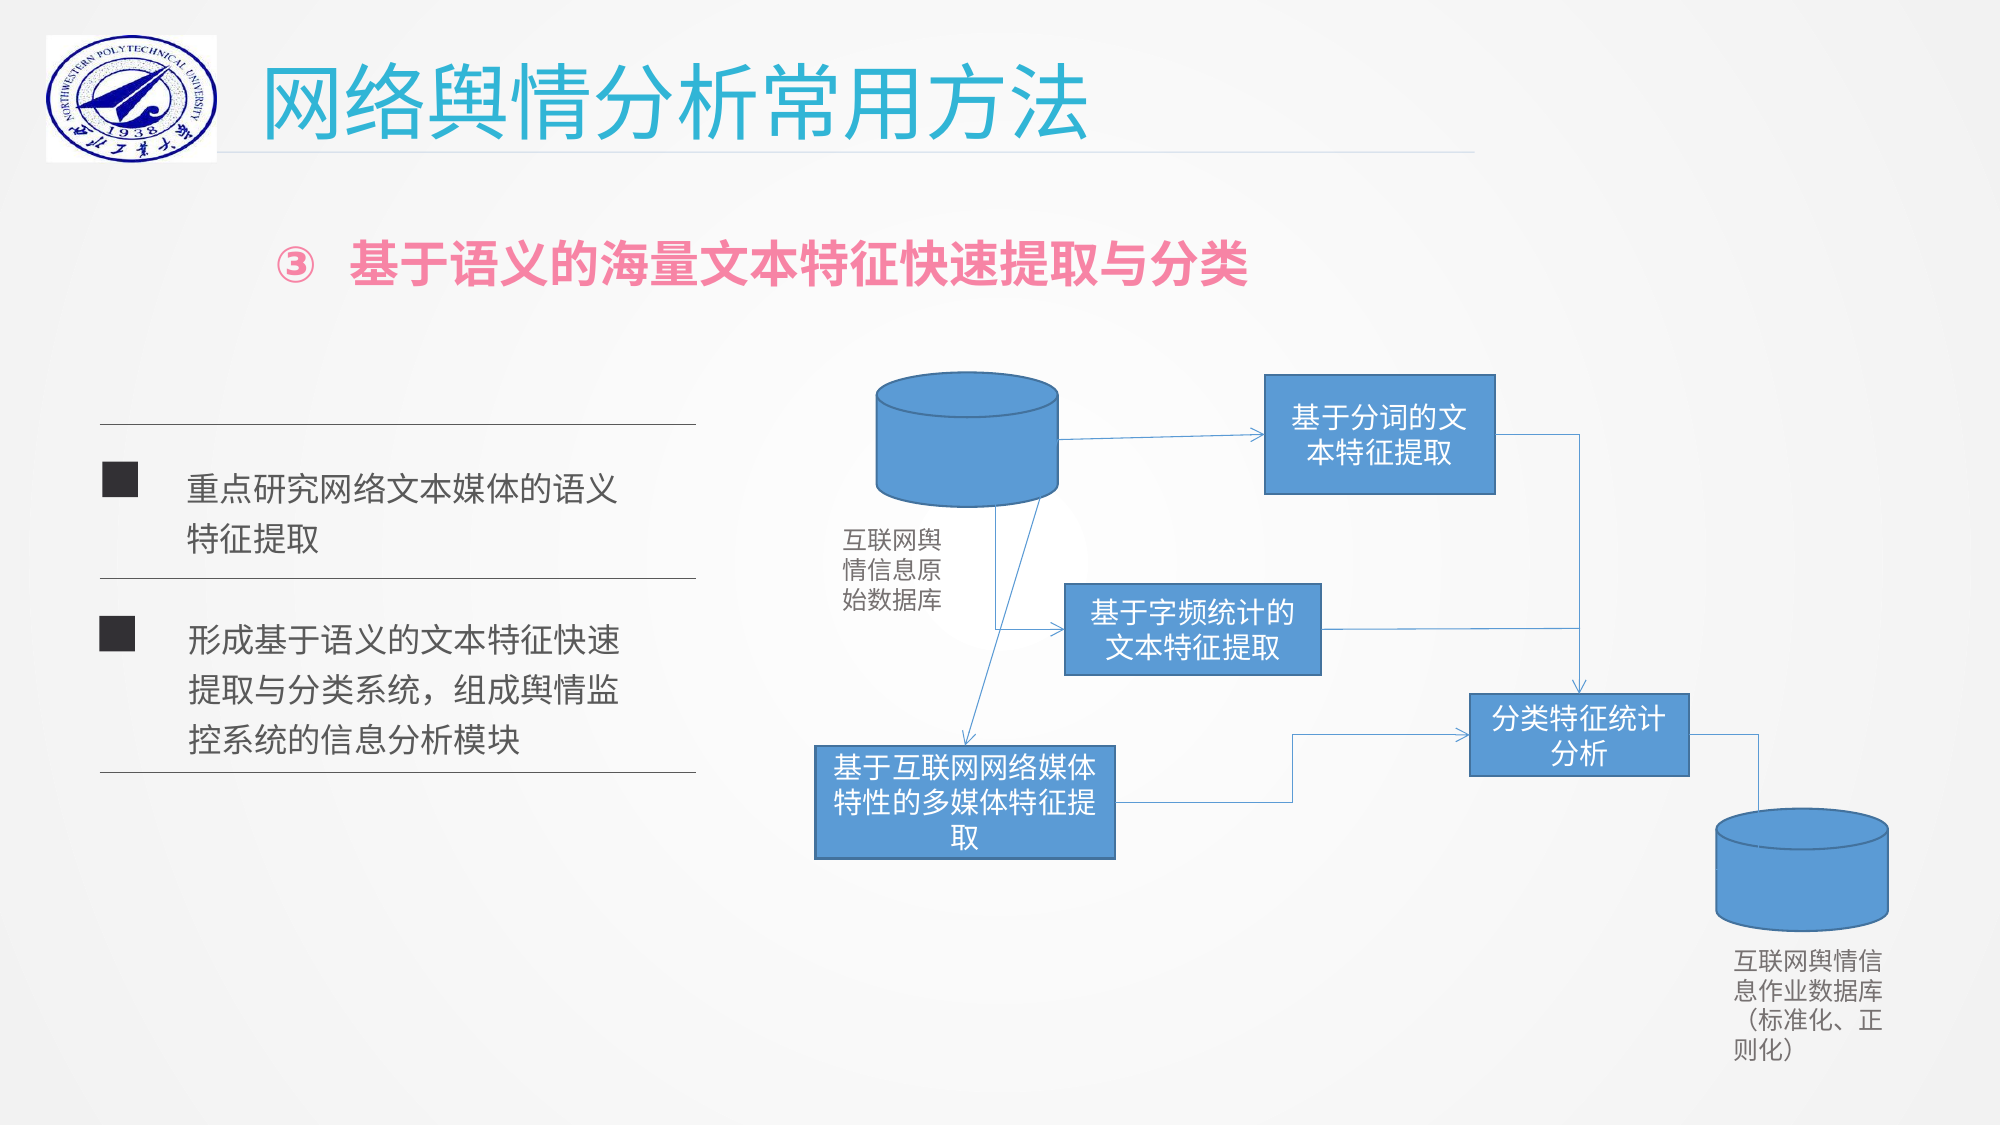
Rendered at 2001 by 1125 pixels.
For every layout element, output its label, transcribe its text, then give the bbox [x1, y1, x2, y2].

text_box 基于语义的海量文本特征快速提取与分类 [259, 225, 1374, 300]
picture [46, 35, 217, 165]
text_box [1715, 807, 1889, 933]
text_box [963, 528, 1097, 598]
text_box [101, 461, 139, 498]
text_box 网络舆情分析常用方法 [245, 42, 1520, 158]
text_box [875, 371, 1059, 508]
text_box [1688, 734, 1803, 809]
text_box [1057, 434, 1265, 440]
text_box 重点研究网络文本媒体的语义特征提取 [172, 451, 663, 566]
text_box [1494, 630, 1580, 694]
text_box 分类特征统计分析 [1469, 693, 1690, 777]
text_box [1114, 734, 1470, 803]
text_box [98, 615, 136, 652]
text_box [1494, 434, 1580, 628]
text_box 基于互联网网络媒体特性的多媒体特征提取 [814, 745, 1116, 860]
text_box 互联网舆情信息作业数据库 （标准化、正则化） [1718, 937, 1909, 1073]
text_box 基于字频统计的文本特征提取 [1064, 583, 1322, 676]
text_box 基于分词的文本特征提取 [1264, 374, 1496, 495]
text_box 互联网舆情信息原始数据库 [827, 517, 970, 622]
text_box 形成基于语义的文本特征快速提取与分类系统，组成舆情监控系统的信息分析模块 [173, 601, 652, 767]
